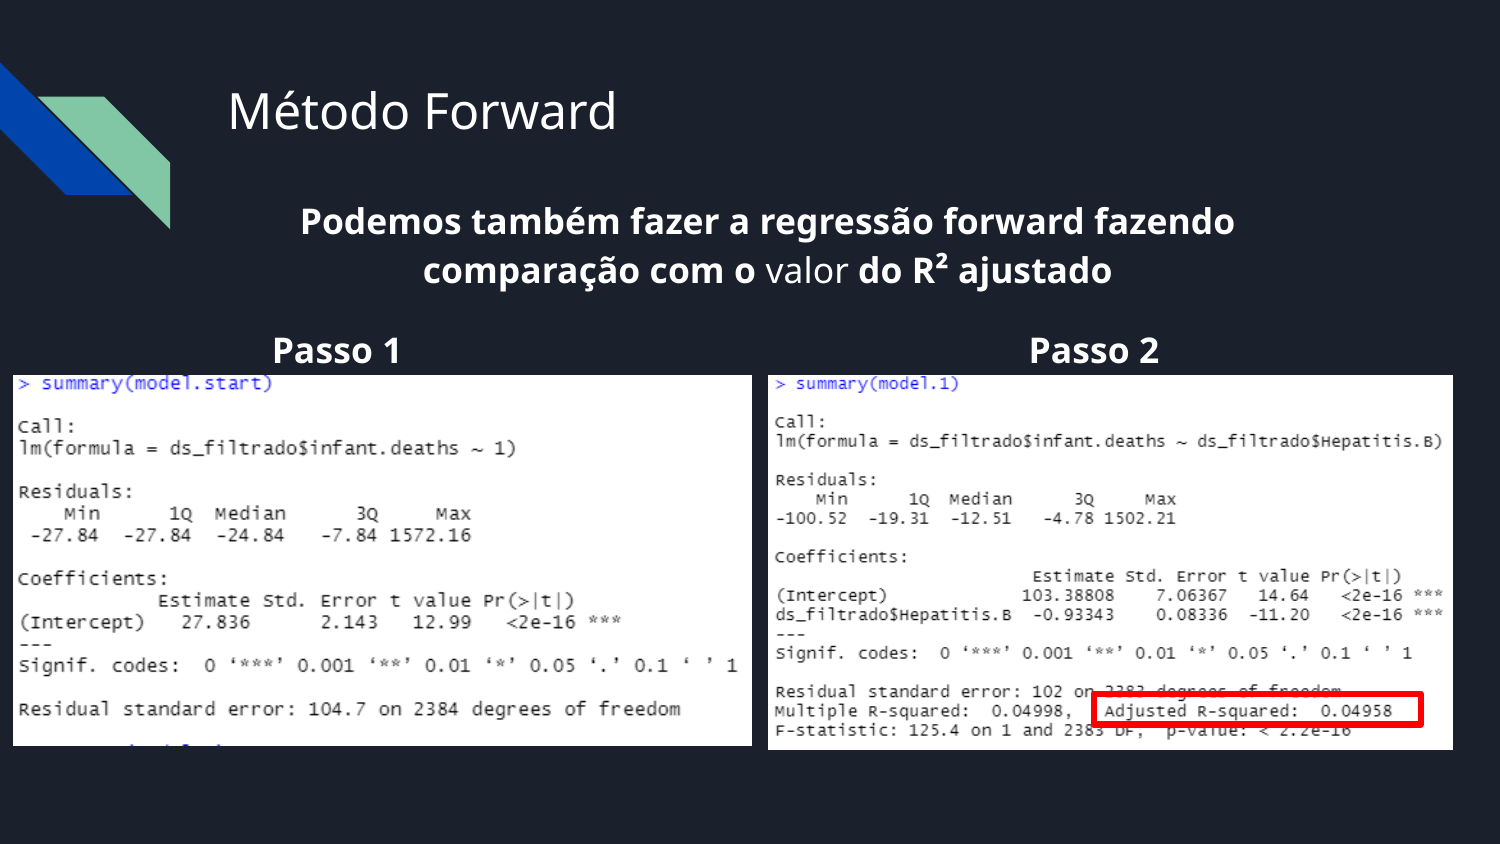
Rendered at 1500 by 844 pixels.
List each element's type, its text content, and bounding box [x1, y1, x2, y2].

text_box Podemos também fazer a regressão forward fazendo comparação com o valor do R² ajustado [212, 178, 1324, 294]
picture [767, 375, 1453, 750]
text_box Passo 2 [864, 306, 1324, 374]
title Método Forward [212, 64, 1368, 215]
picture [12, 375, 752, 746]
text_box Passo 1 [108, 306, 567, 374]
